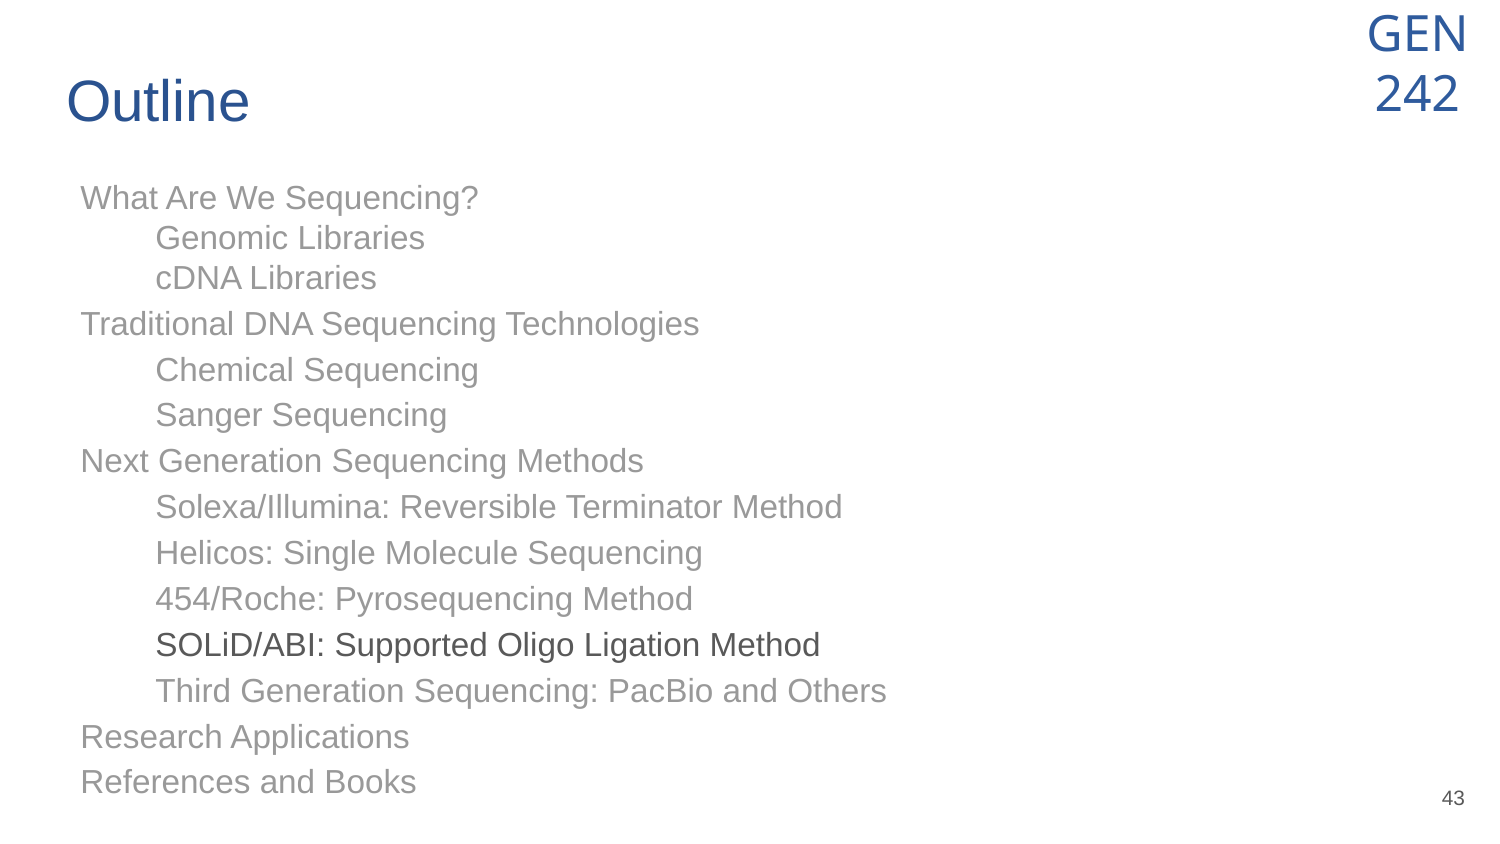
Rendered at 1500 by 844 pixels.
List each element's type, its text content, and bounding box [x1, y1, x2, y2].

list What Are We Sequencing? Genomic Libraries cDNA Libraries Traditional DNA Sequencing Technologies Chemical Sequencing Sanger Sequencing Next Generation Sequencing Methods Solexa/Illumina: Reversible Terminator Method Helicos: Single Molecule Sequencing 454/Roche: Pyrosequencing Method SOLiD/ABI: Supported Oligo Ligation Method Third Generation Sequencing: PacBio and Others Research Applications References and Books [65, 155, 1500, 523]
title Outline [51, 48, 1449, 142]
slide_number ‹#› [1389, 764, 1480, 830]
